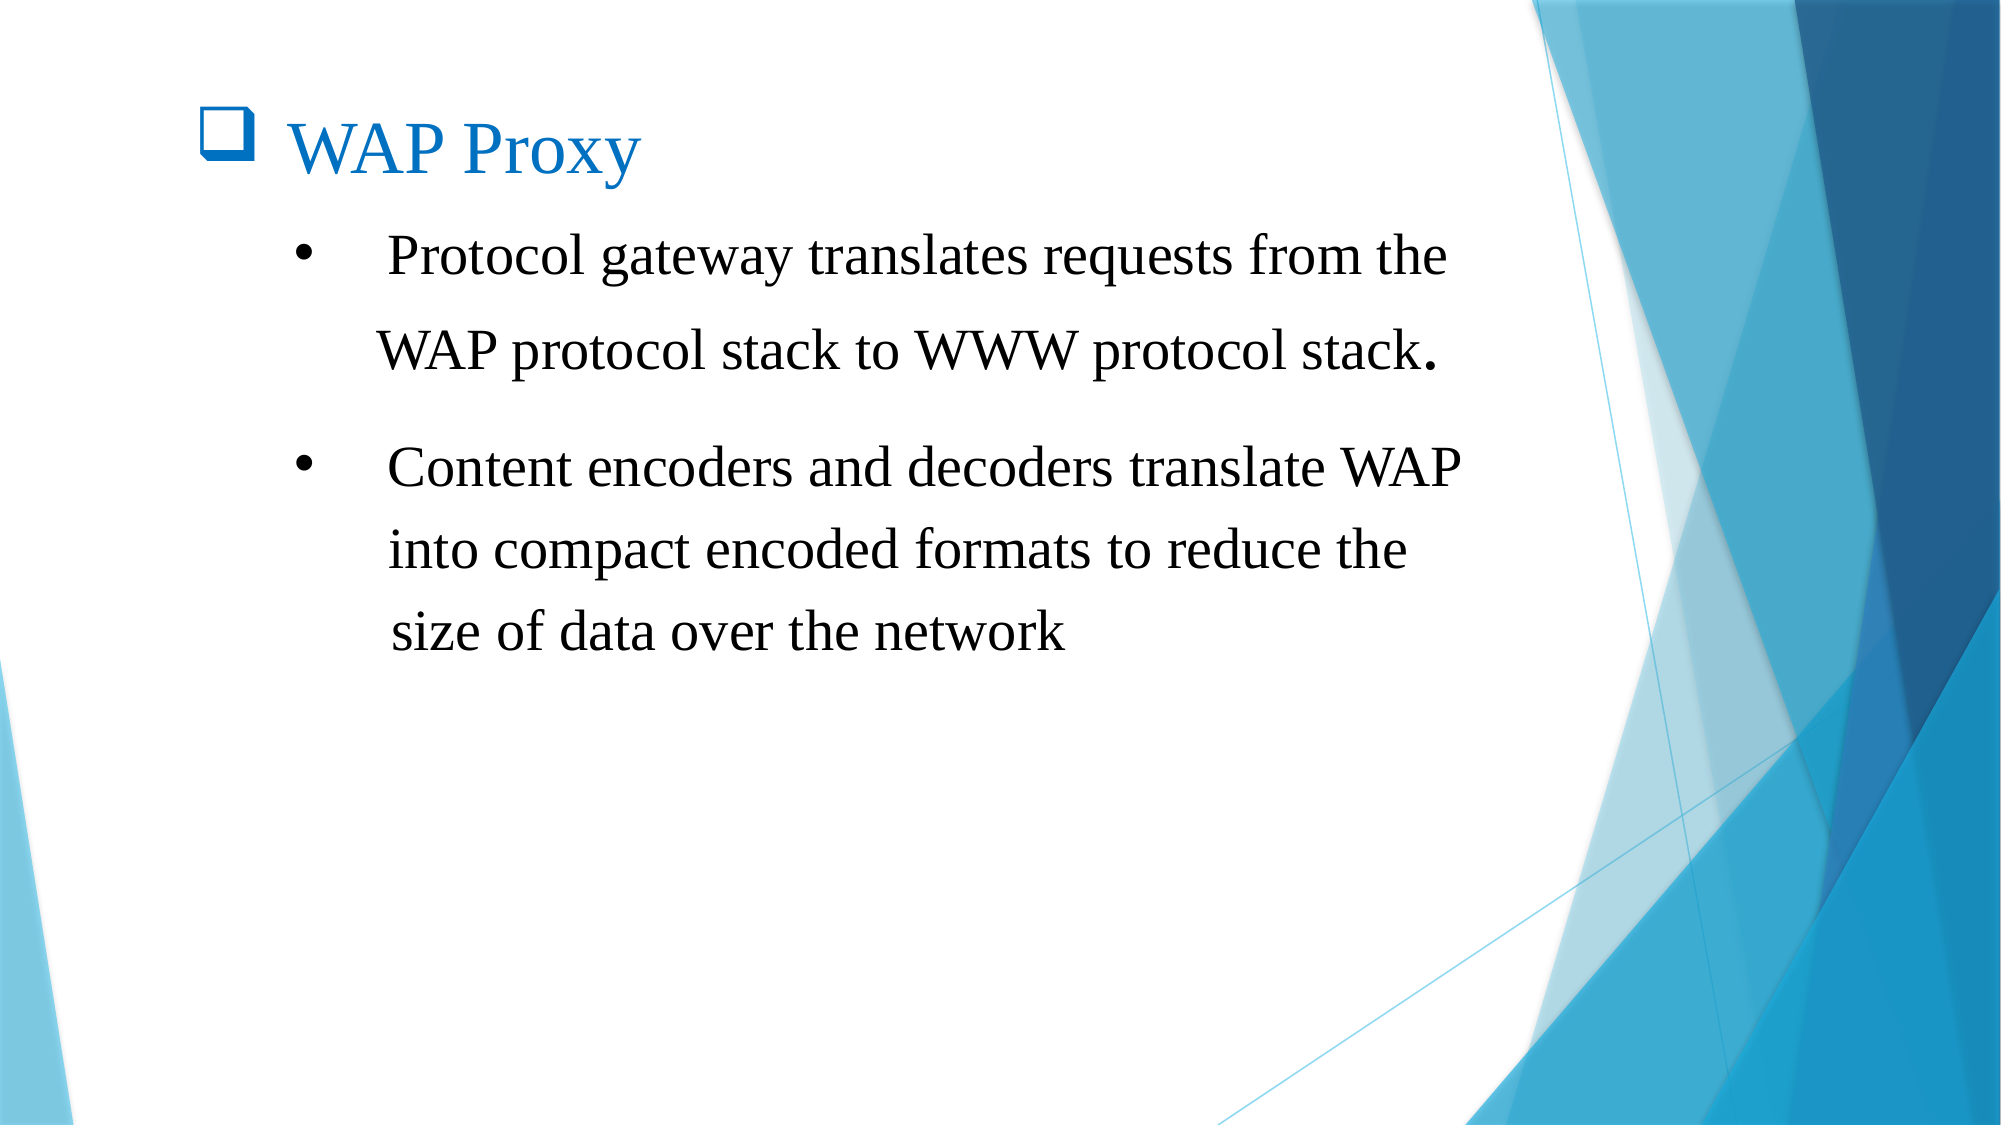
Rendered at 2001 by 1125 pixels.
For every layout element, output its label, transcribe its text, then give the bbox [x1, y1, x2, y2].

text_box Protocol gateway translates requests from the [278, 208, 1478, 294]
text_box into compact encoded formats to reduce the [358, 502, 1453, 588]
text_box WAP protocol stack to WWW protocol stack. [317, 286, 1456, 392]
text_box Content encoders and decoders translate WAP [278, 420, 1491, 506]
text_box WAP Proxy [179, 90, 657, 196]
text_box size of data over the network [303, 584, 1082, 670]
